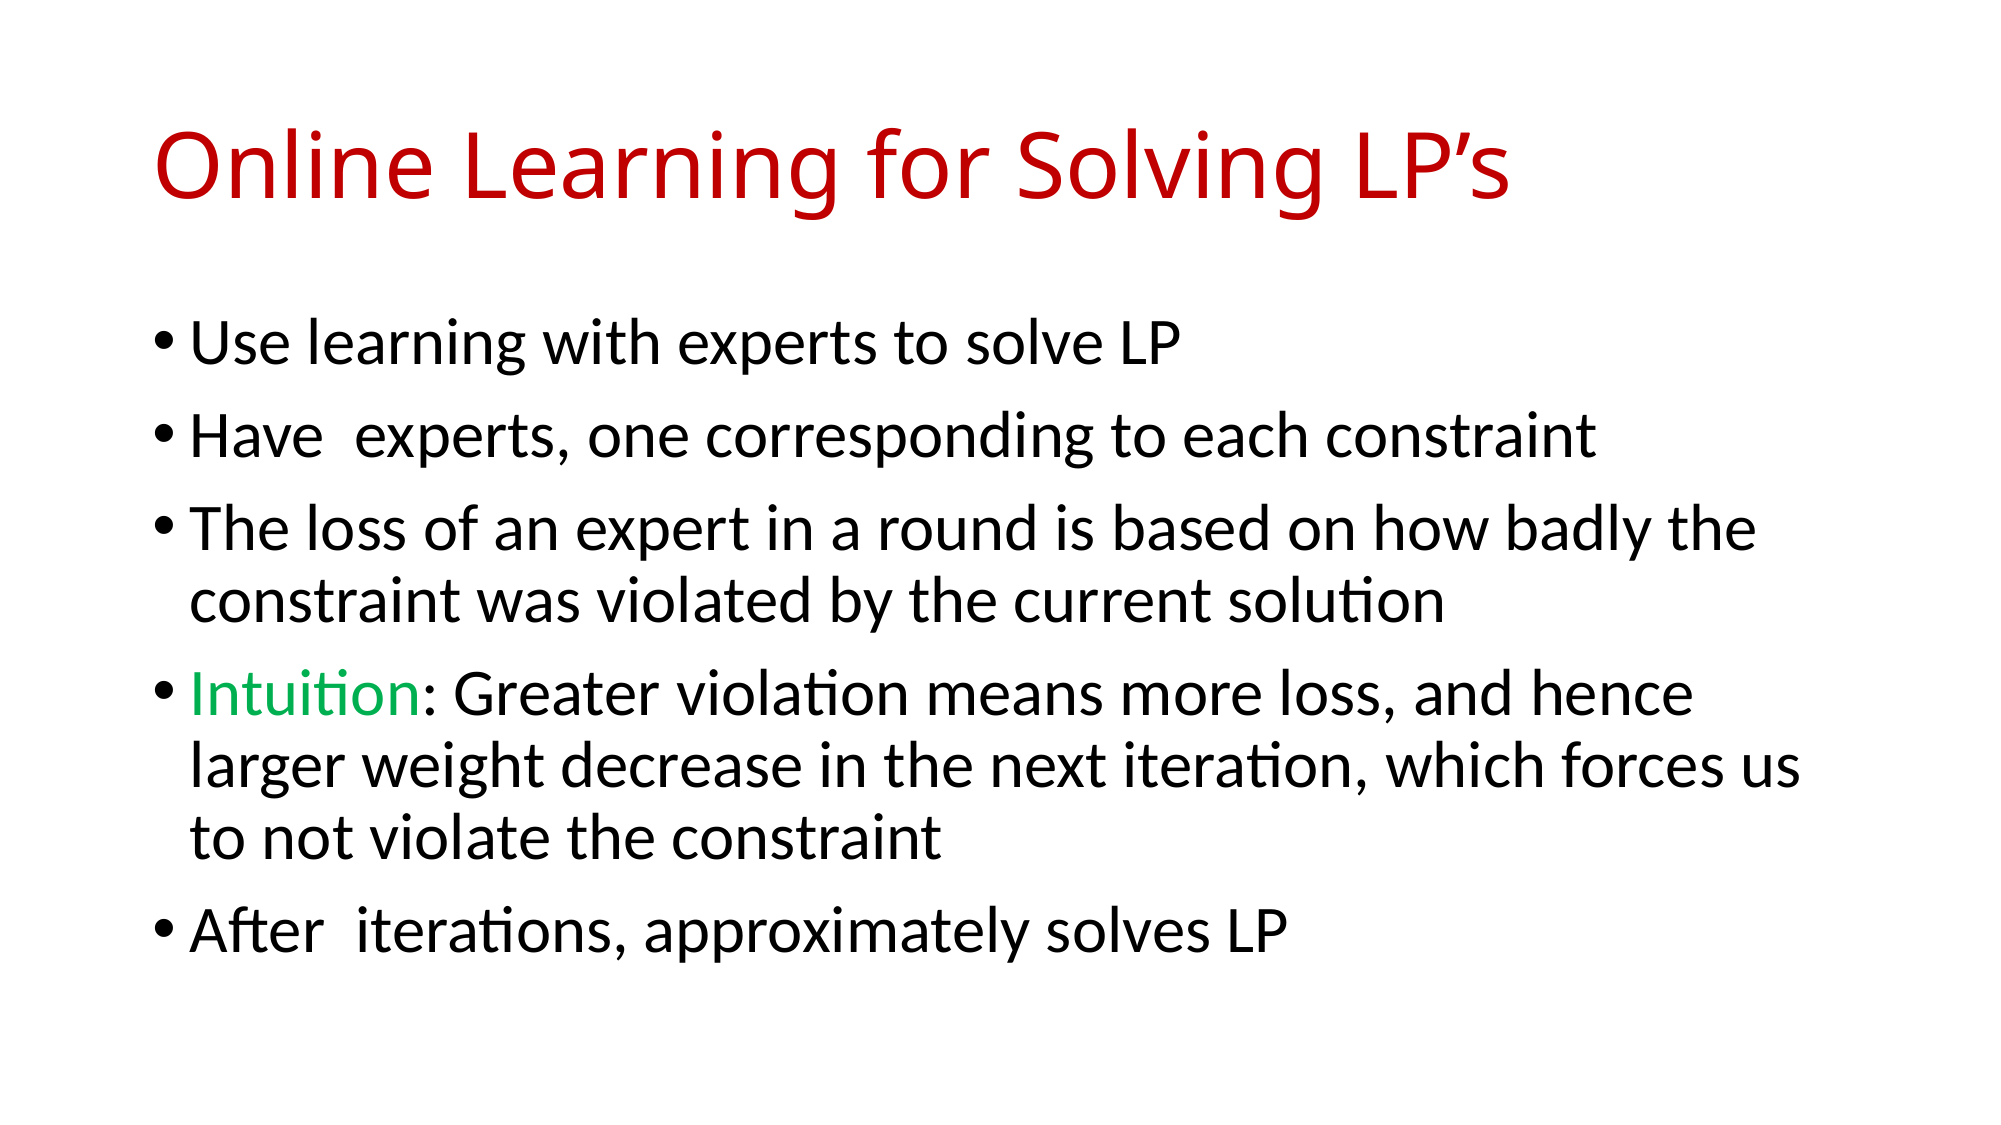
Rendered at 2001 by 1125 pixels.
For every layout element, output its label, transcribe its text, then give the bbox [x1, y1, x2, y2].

title Online Learning for Solving LP’s [137, 59, 1906, 278]
